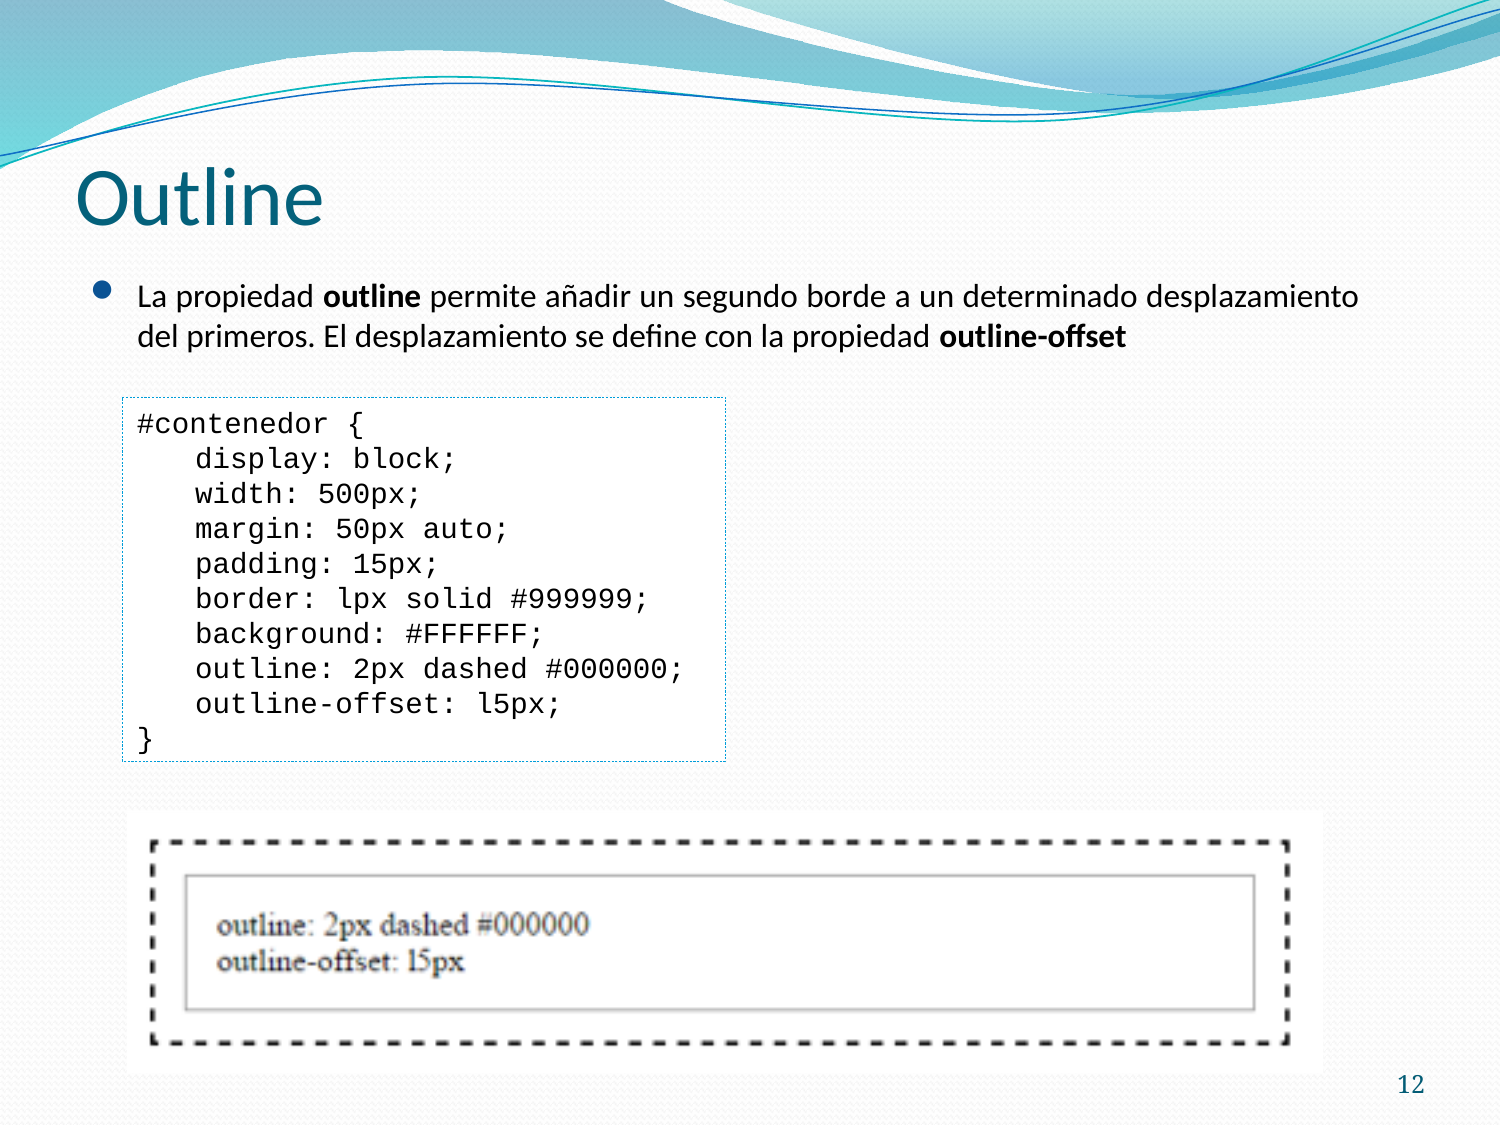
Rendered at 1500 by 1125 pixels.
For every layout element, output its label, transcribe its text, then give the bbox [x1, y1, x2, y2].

list La propiedad outline permite añadir un segundo borde a un determinado desplazamiento del primeros. El desplazamiento se define con la propiedad outline-offset [75, 267, 1375, 1083]
title Outline [75, 54, 1471, 243]
text_box #contenedor { display: block; width: 500px; margin: 50px auto; padding: 15px; border: lpx solid #999999; background: #FFFFFF; outline: 2px dashed #000000; outline-offset: l5px; } [120, 395, 727, 763]
slide_number 12 [1299, 1042, 1425, 1103]
picture [127, 810, 1323, 1073]
